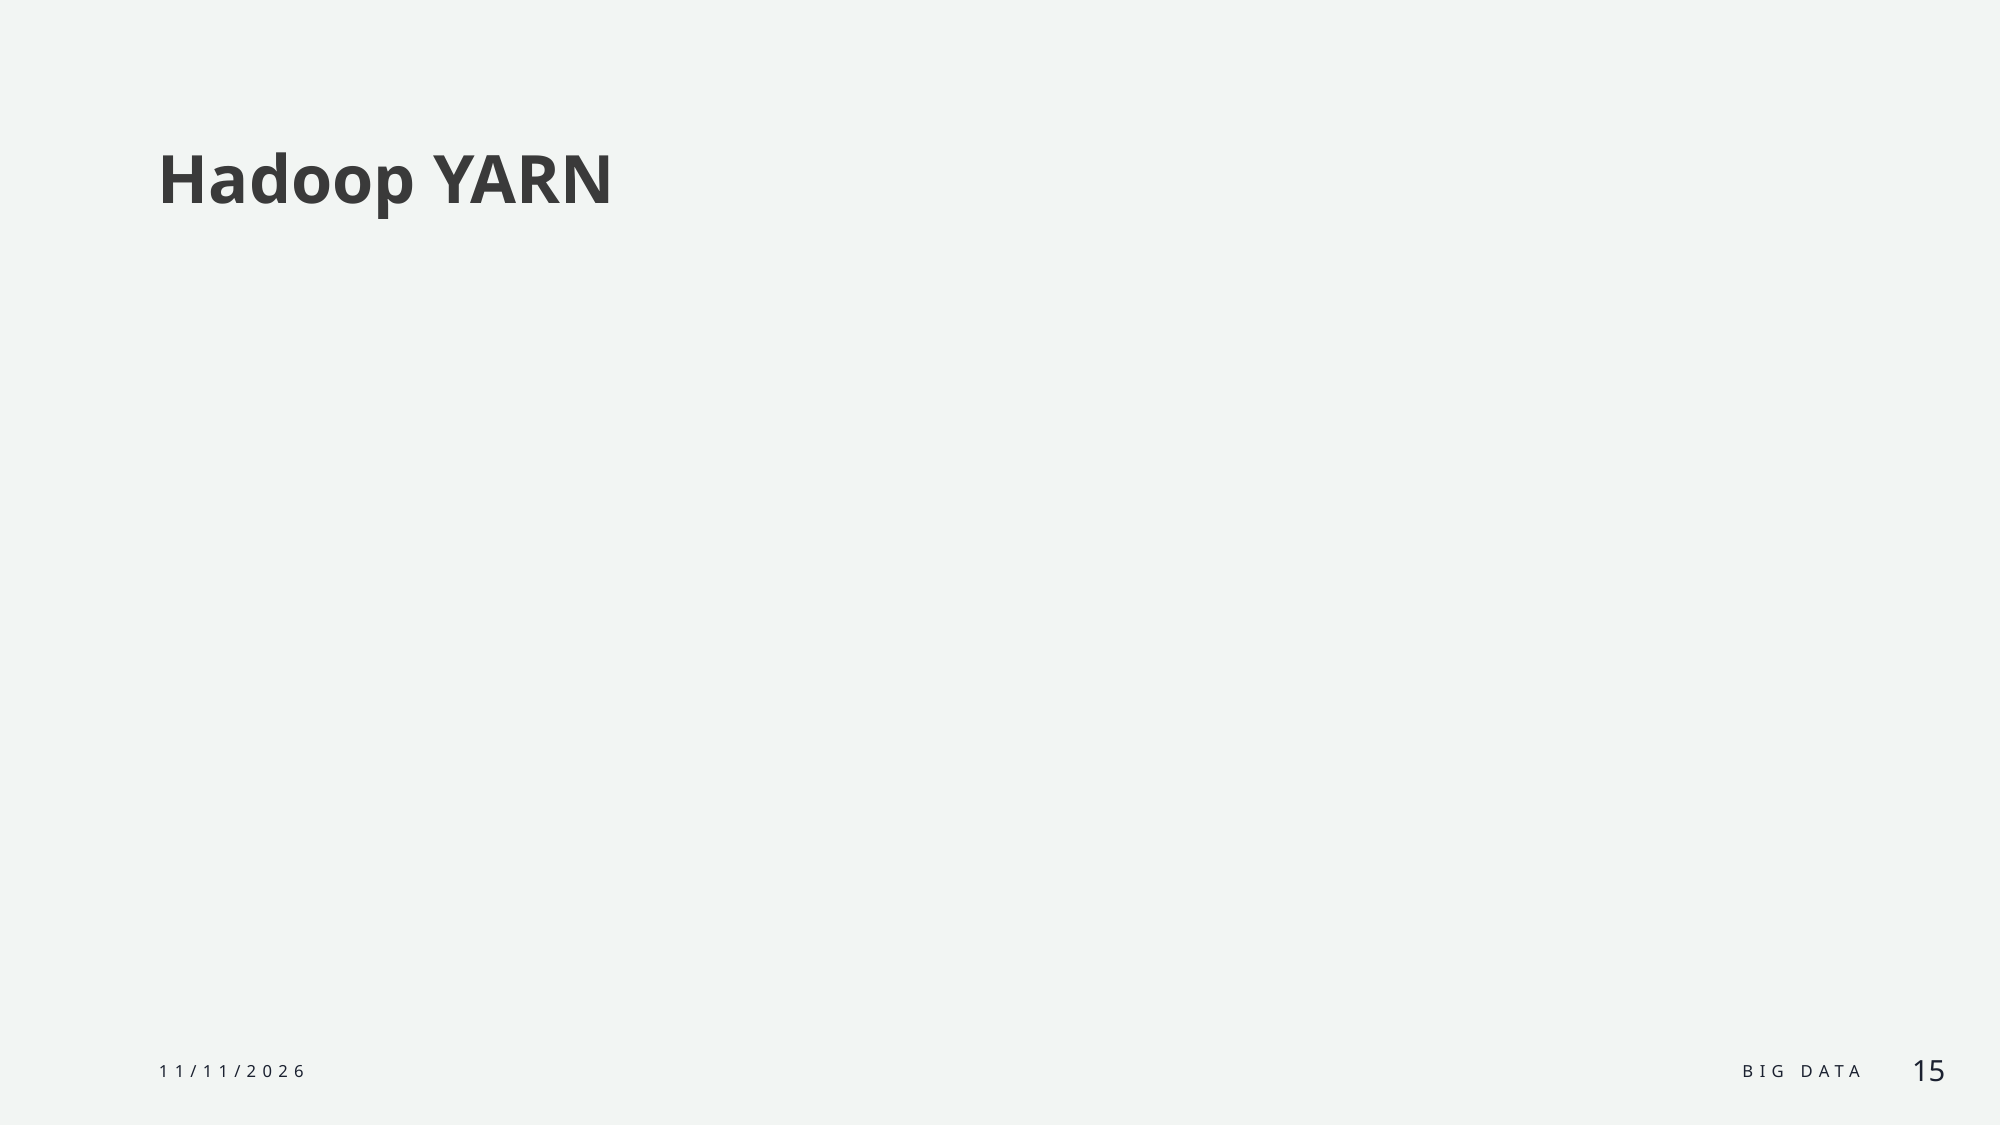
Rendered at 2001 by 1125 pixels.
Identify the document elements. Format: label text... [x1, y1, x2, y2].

title Hadoop YARN [142, 96, 1858, 305]
footer Big data [1170, 1042, 1875, 1103]
slide_number 15 [1875, 1042, 1961, 1103]
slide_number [143, 1042, 594, 1103]
